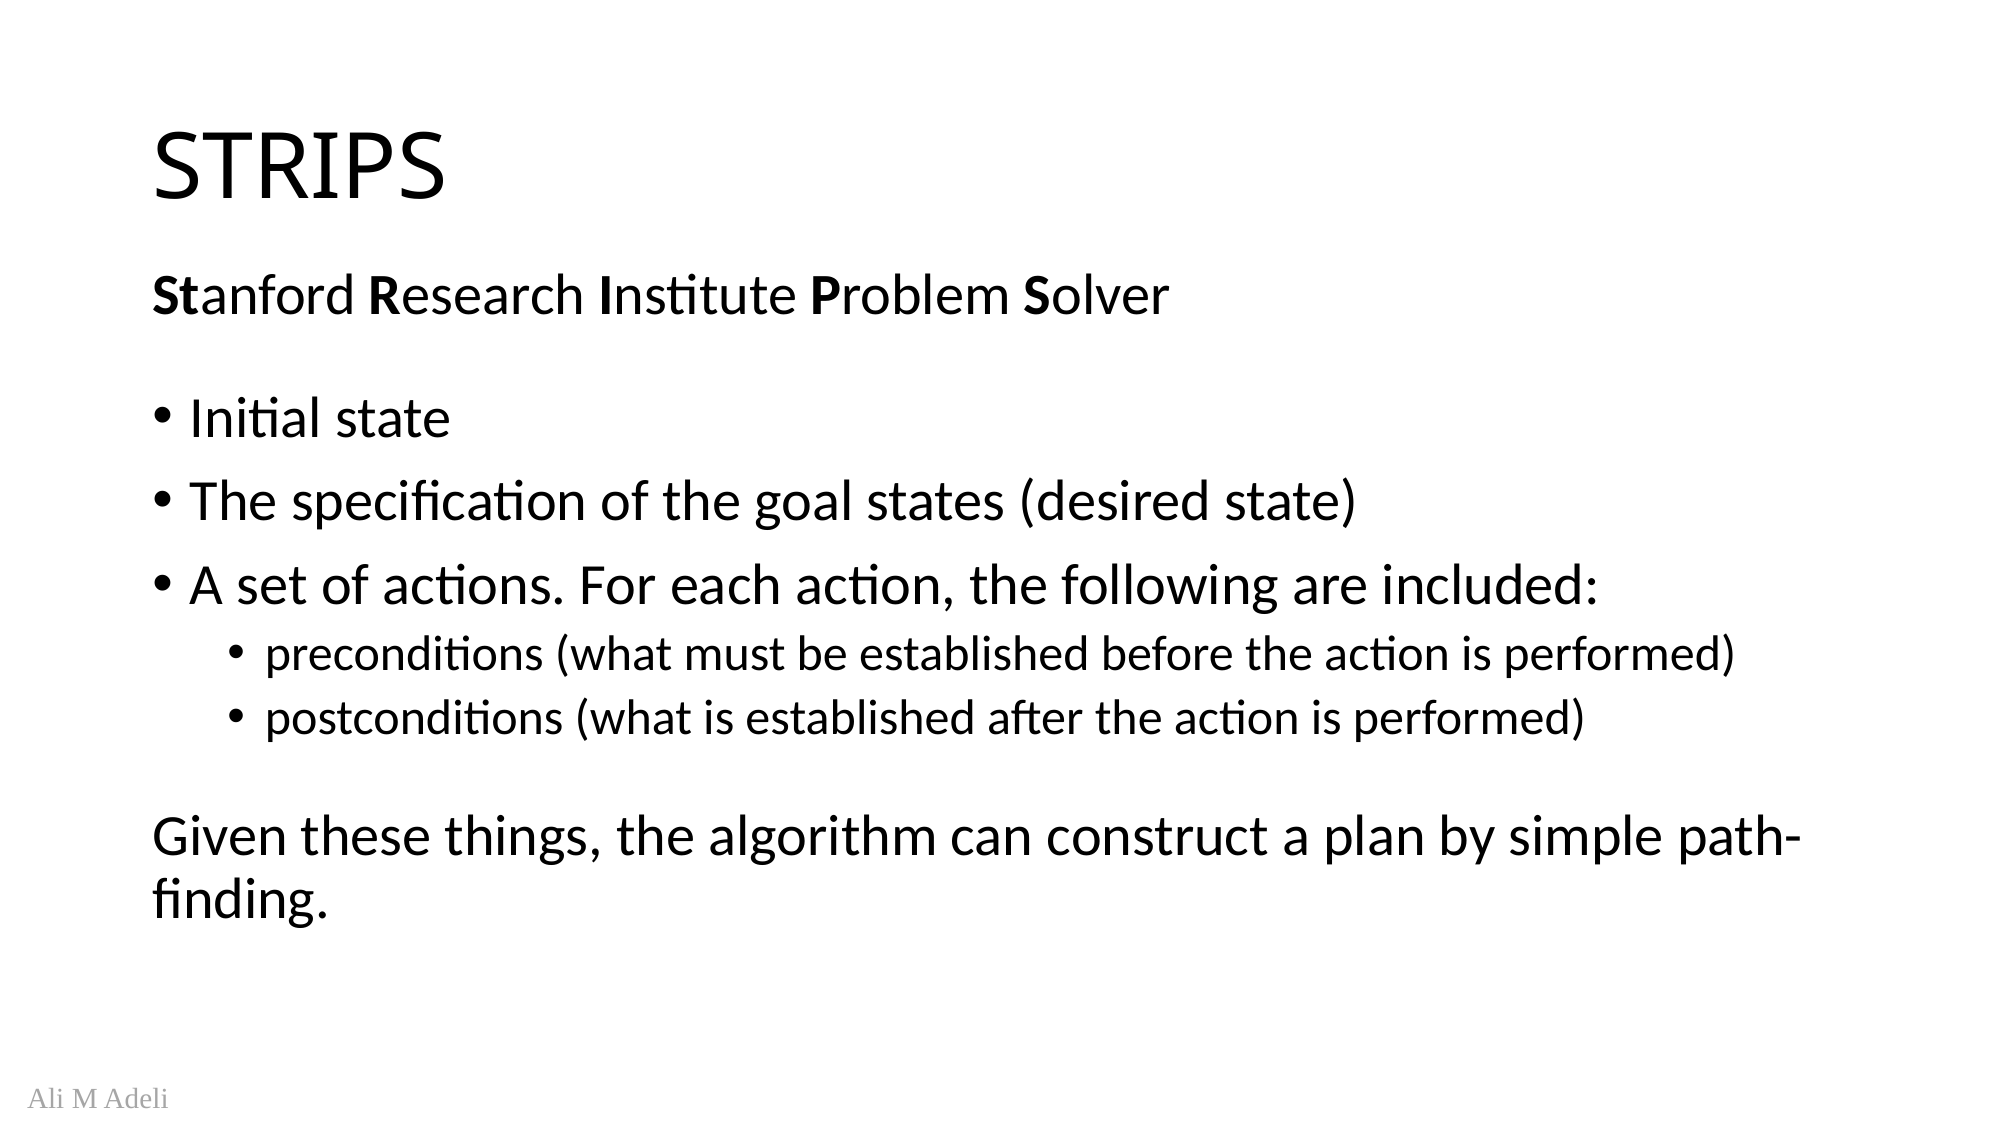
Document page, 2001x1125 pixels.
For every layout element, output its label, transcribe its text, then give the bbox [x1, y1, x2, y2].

title STRIPS [137, 59, 1863, 256]
list Stanford Research Institute Problem Solver Initial state The specification of the goal states (desired state) A set of actions. For each action, the following are included: preconditions (what must be established before the action is performed) postconditions (what is established after the action is performed) Given these things, the algorithm can construct a plan by simple path-finding. [137, 256, 1863, 1014]
